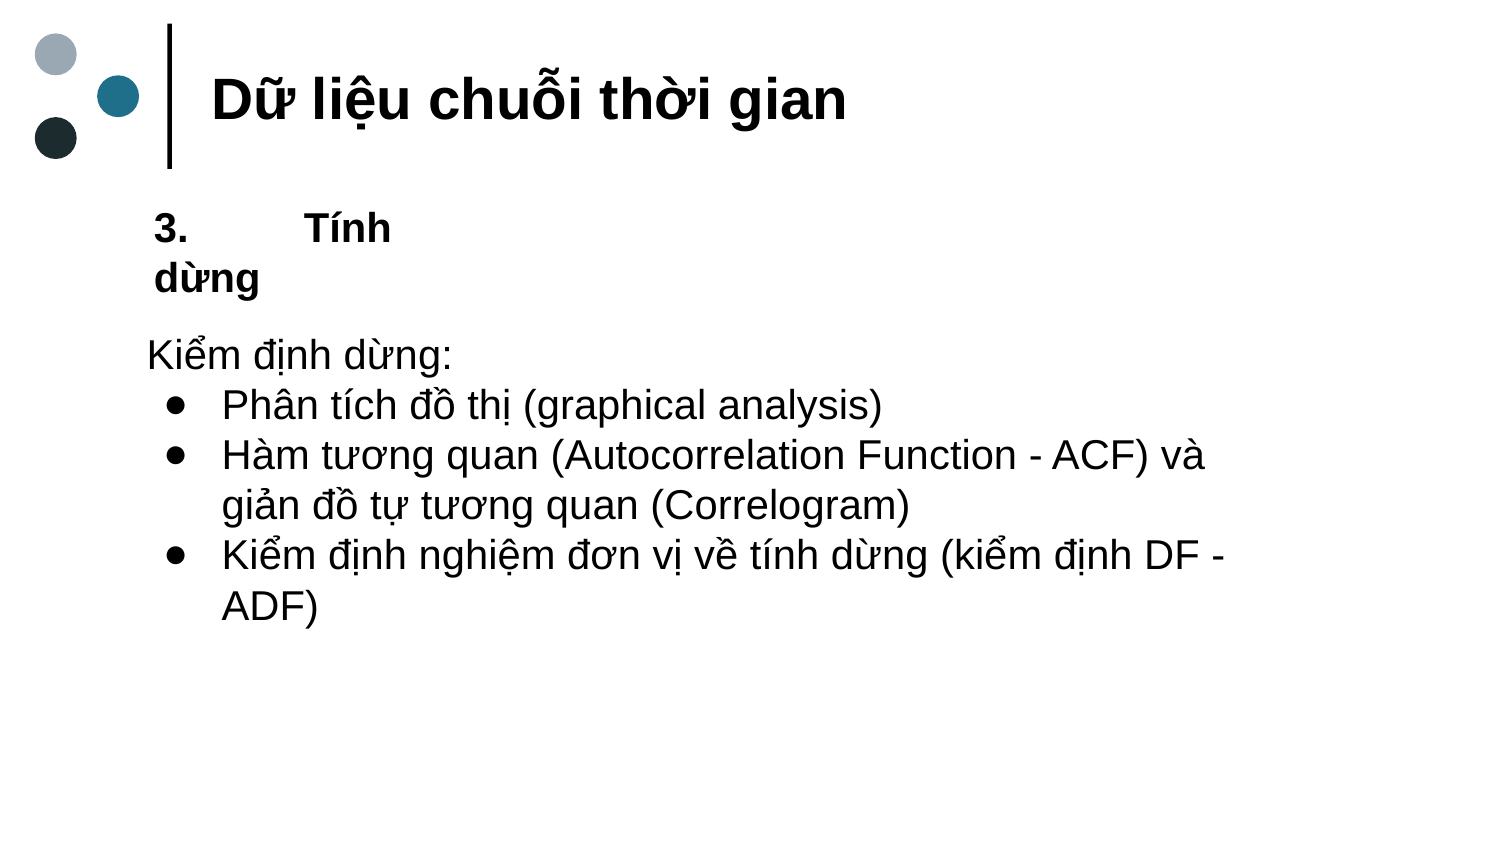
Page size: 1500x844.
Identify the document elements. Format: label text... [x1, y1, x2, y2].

text_box 3. Tính dừng [138, 185, 498, 313]
text_box Kiểm định dừng: Phân tích đồ thị (graphical analysis) Hàm tương quan (Autocorrelation Function - ACF) và giản đồ tự tương quan (Correlogram) Kiểm định nghiệm đơn vị về tính dừng (kiểm định DF - ADF) [131, 313, 1291, 644]
text_box [167, 23, 172, 169]
text_box [34, 33, 77, 76]
text_box Dữ liệu chuỗi thời gian [180, 55, 880, 137]
text_box [34, 117, 77, 159]
text_box [97, 75, 140, 118]
